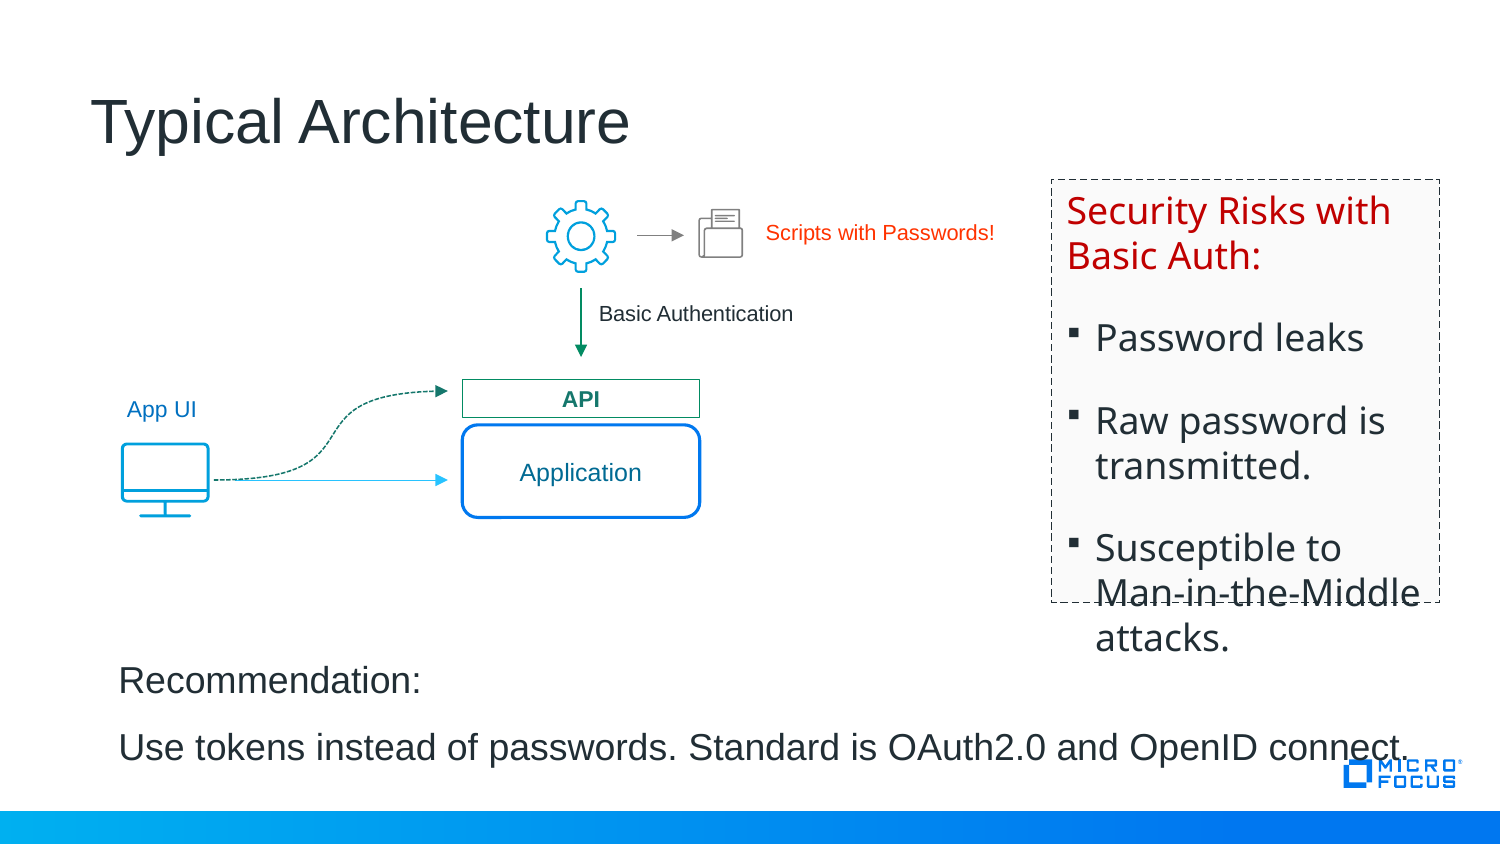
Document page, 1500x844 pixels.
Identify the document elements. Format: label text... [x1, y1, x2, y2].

list Security Risks with Basic Auth: Password leaks Raw password is transmitted. Susceptible to Man-in-the-Middle attacks. [1051, 179, 1440, 603]
text_box [120, 442, 210, 518]
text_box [698, 208, 744, 259]
text_box Application [460, 422, 702, 520]
text_box Scripts with Passwords! [750, 210, 1011, 252]
title Typical Architecture [75, 46, 1425, 192]
text_box Basic Authentication [584, 292, 809, 334]
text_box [545, 199, 617, 274]
text_box API [460, 377, 702, 419]
text_box App UI [112, 387, 213, 430]
text_box Recommendation: Use tokens instead of passwords. Standard is OAuth2.0 and OpenID connect. [103, 625, 1426, 776]
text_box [213, 390, 449, 481]
